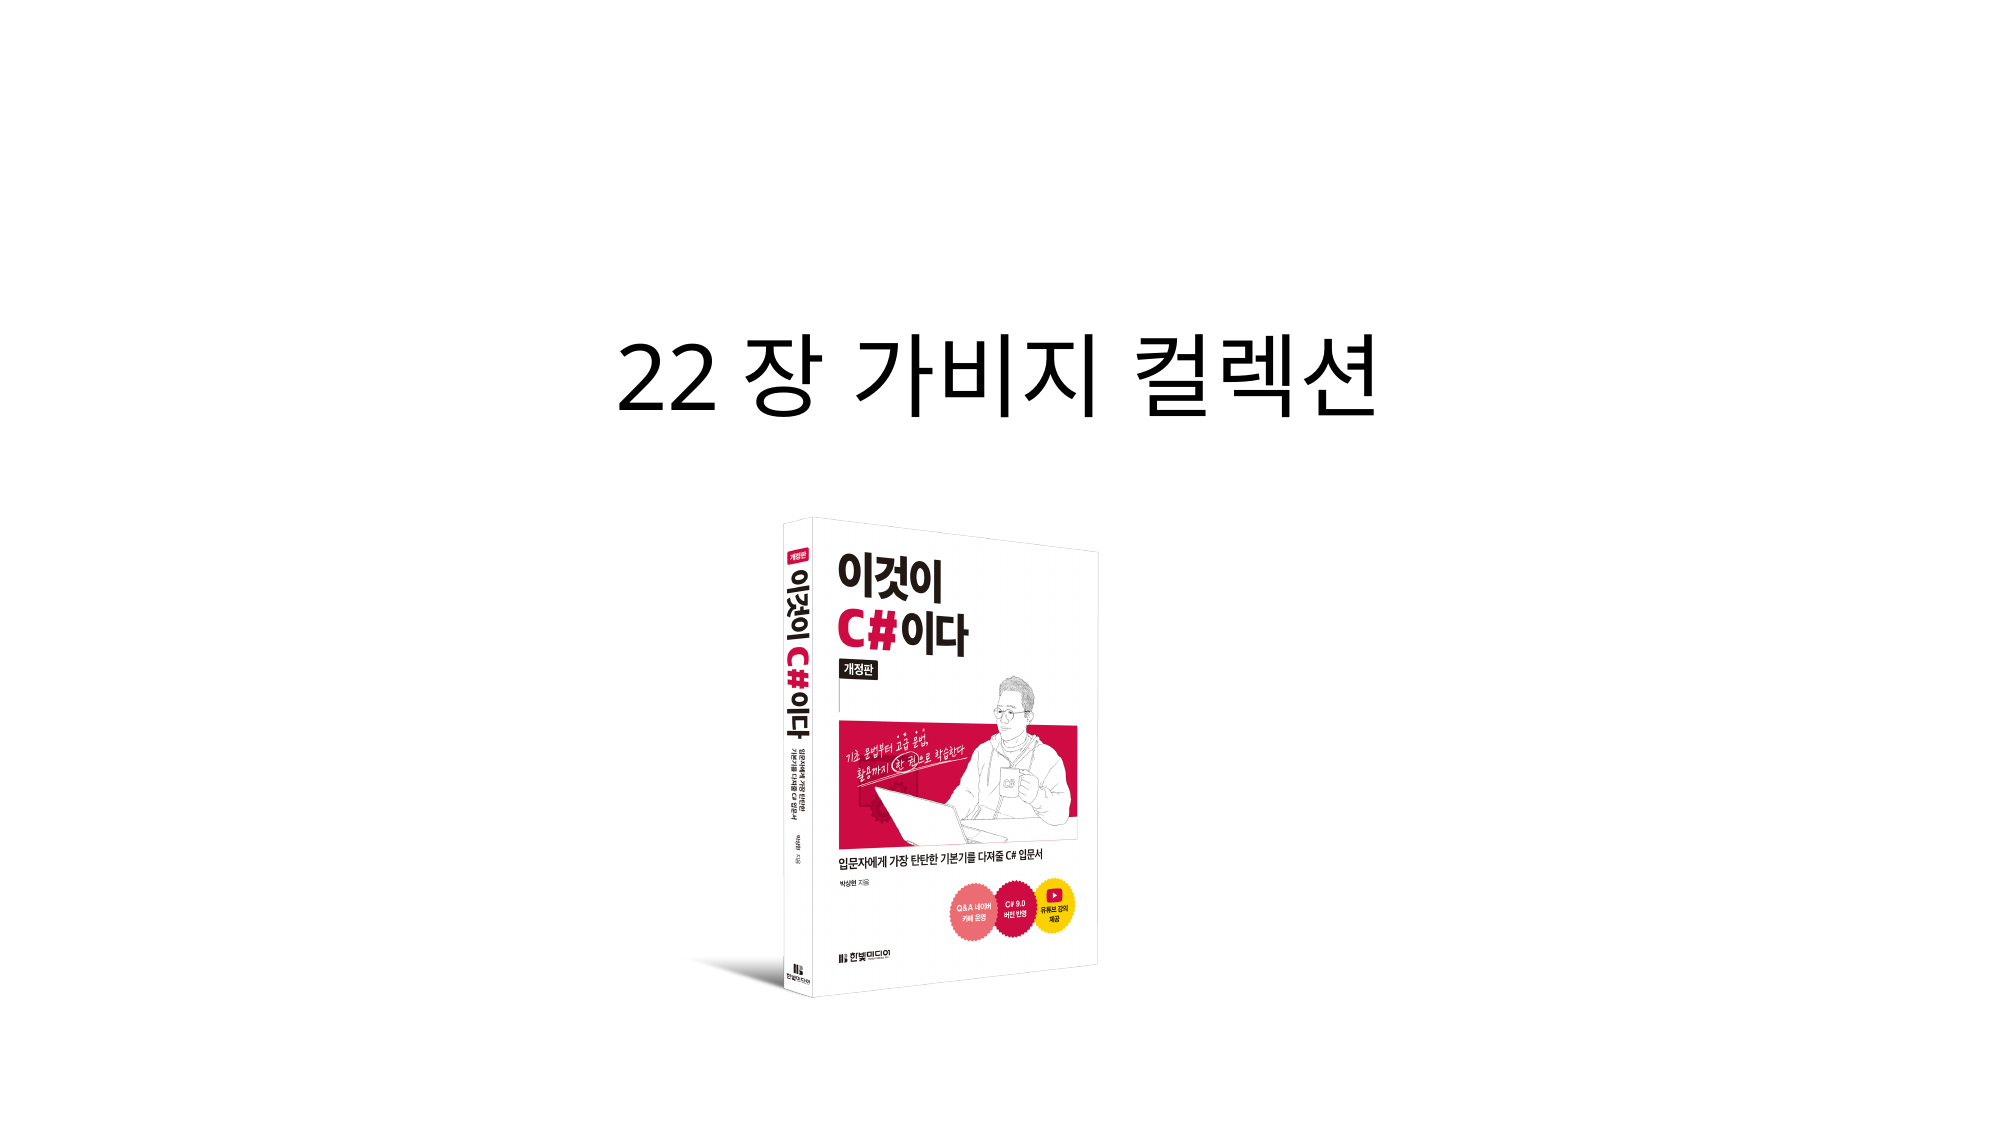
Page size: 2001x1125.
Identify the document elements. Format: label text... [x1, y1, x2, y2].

picture [643, 471, 1189, 1046]
title 22장 가비지 컬렉션 [249, 184, 1750, 577]
